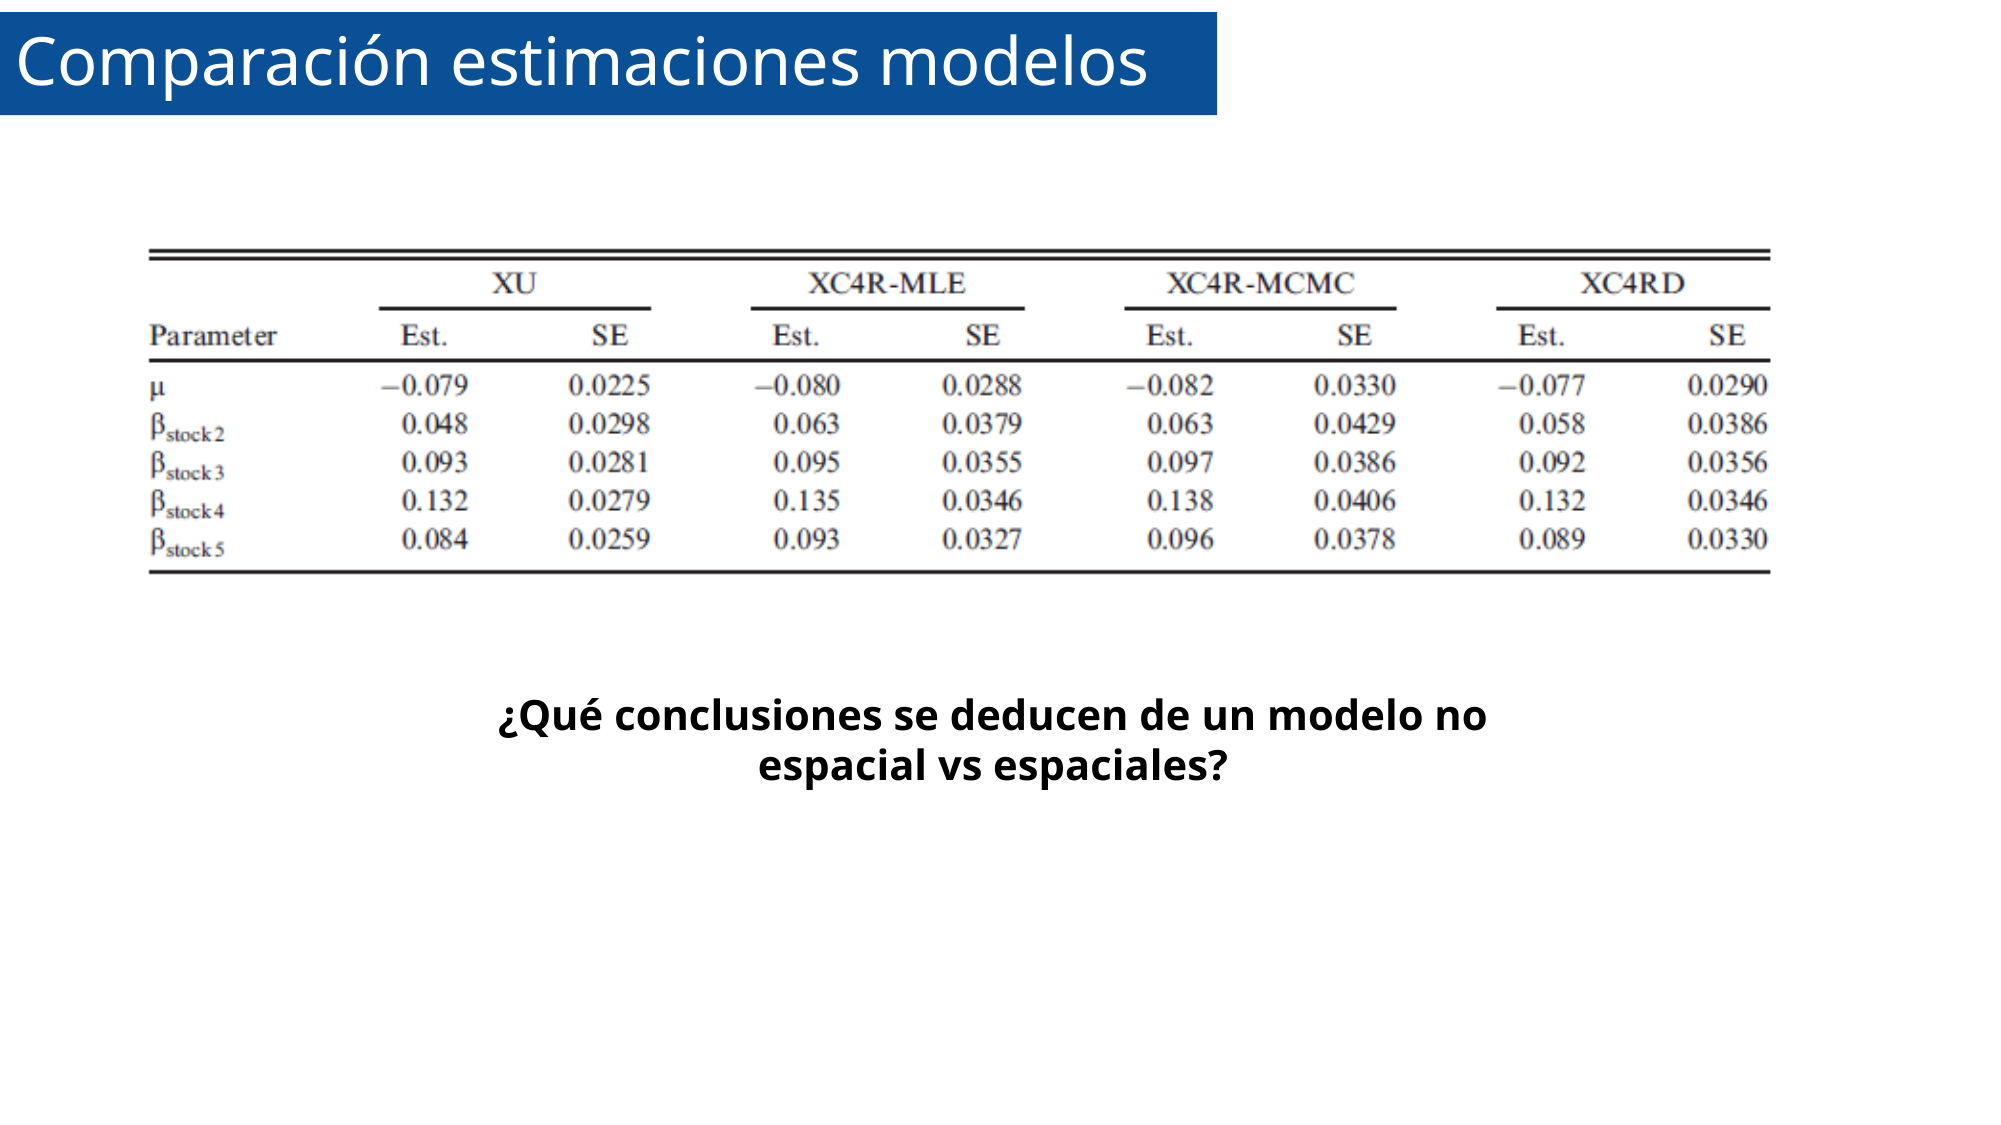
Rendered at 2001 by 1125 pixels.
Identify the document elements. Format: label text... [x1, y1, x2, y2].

text_box ¿Qué conclusiones se deducen de un modelo no espacial vs espaciales? [422, 681, 1565, 797]
picture [137, 236, 1790, 584]
title Comparación estimaciones modelos [0, 12, 1218, 116]
